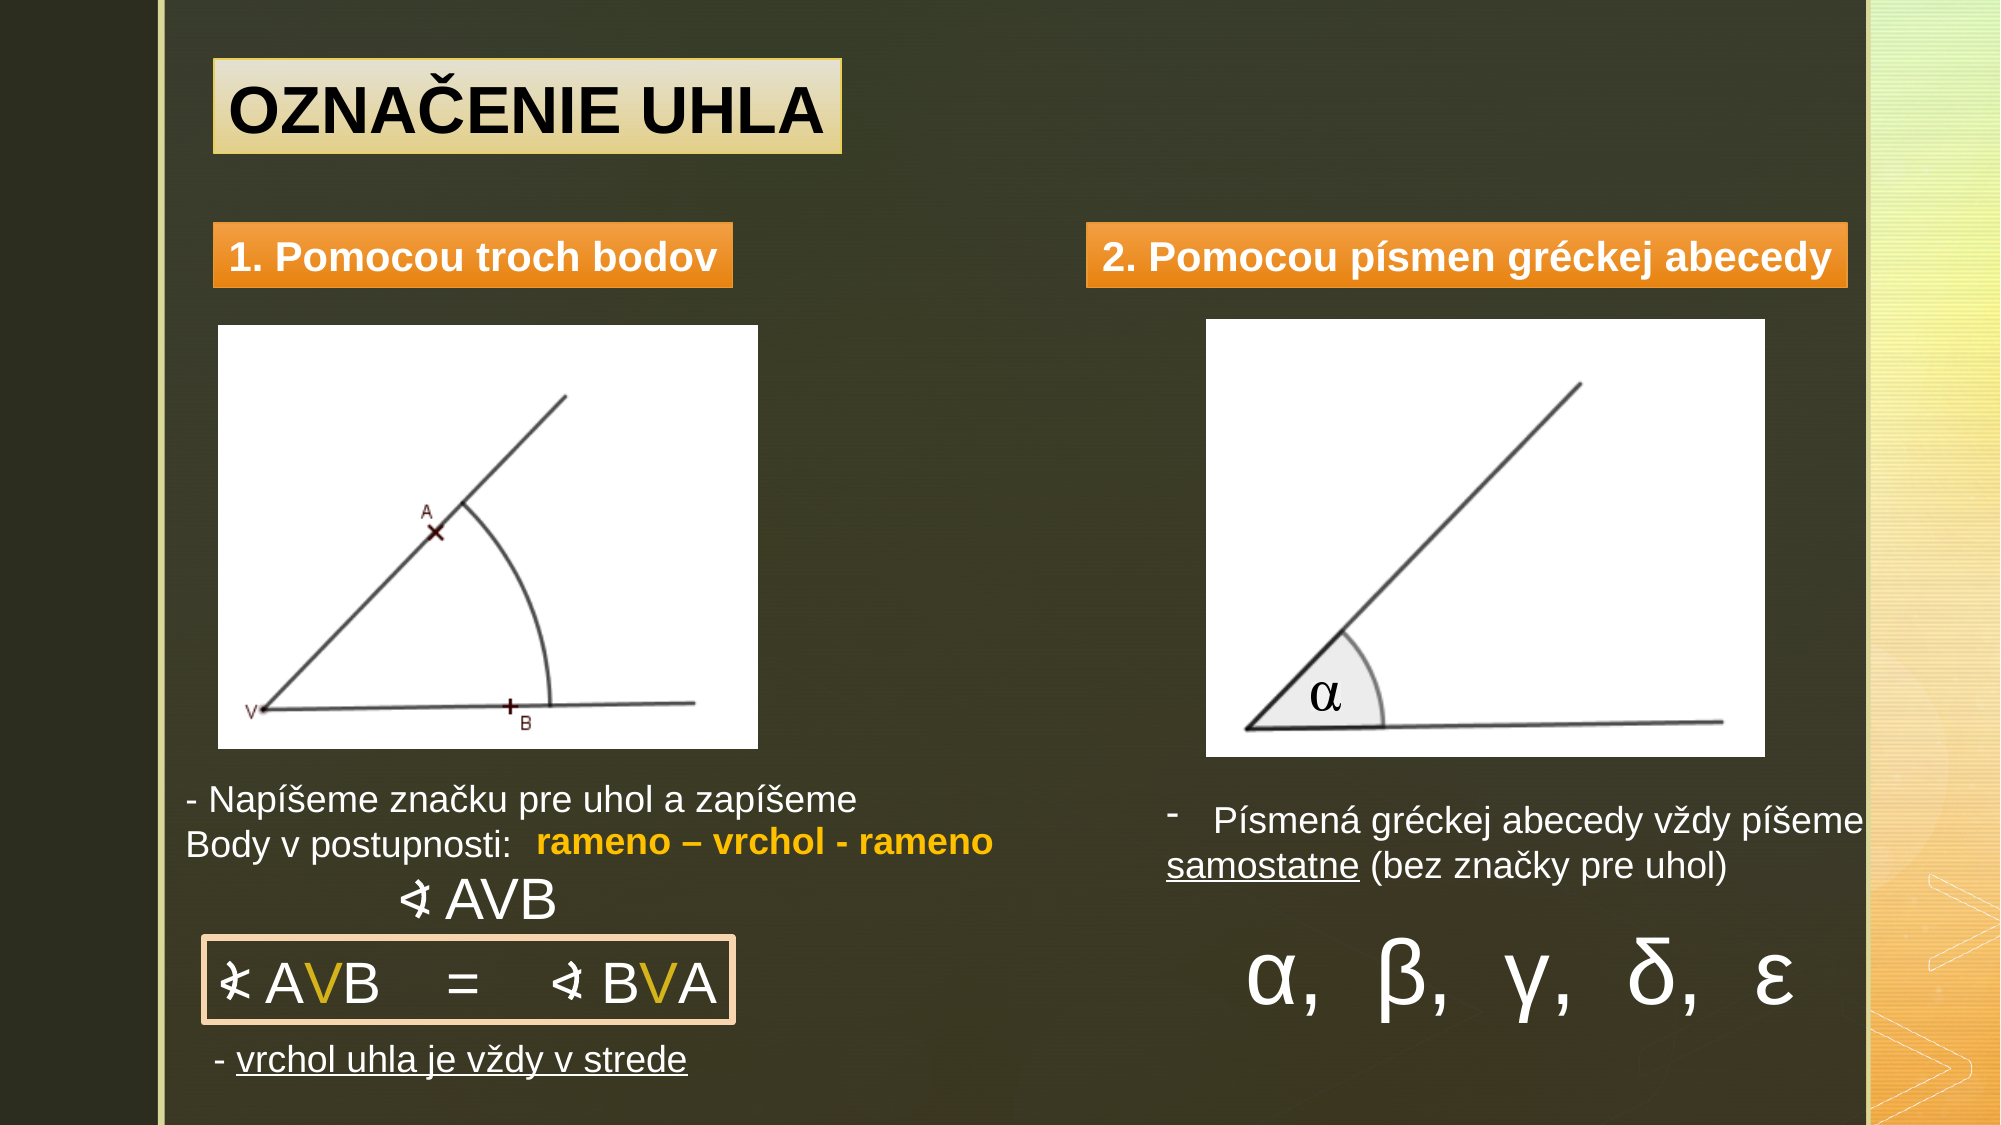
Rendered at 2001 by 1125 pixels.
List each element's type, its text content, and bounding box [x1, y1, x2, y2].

text_box α, β, γ, δ, ε [1231, 905, 1811, 1031]
text_box 1. Pomocou troch bodov [213, 222, 733, 288]
picture [218, 325, 758, 750]
picture [1871, 0, 2001, 1125]
text_box [399, 879, 426, 918]
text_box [190, 937, 734, 1024]
text_box 2. Pomocou písmen gréckej abecedy [1086, 222, 1848, 288]
text_box Písmená gréckej abecedy vždy píšeme samostatne (bez značky pre uhol) [1151, 788, 1890, 893]
text_box OZNAČENIE UHLA [213, 58, 842, 154]
text_box - Napíšeme značku pre uhol a zapíšeme Body v postupnosti: [170, 767, 873, 873]
text_box rameno – vrchol - rameno [873, 810, 1010, 870]
text_box - vrchol uhla je vždy v strede [198, 1027, 703, 1088]
picture [1206, 318, 1765, 757]
text_box < AVB [384, 854, 590, 937]
